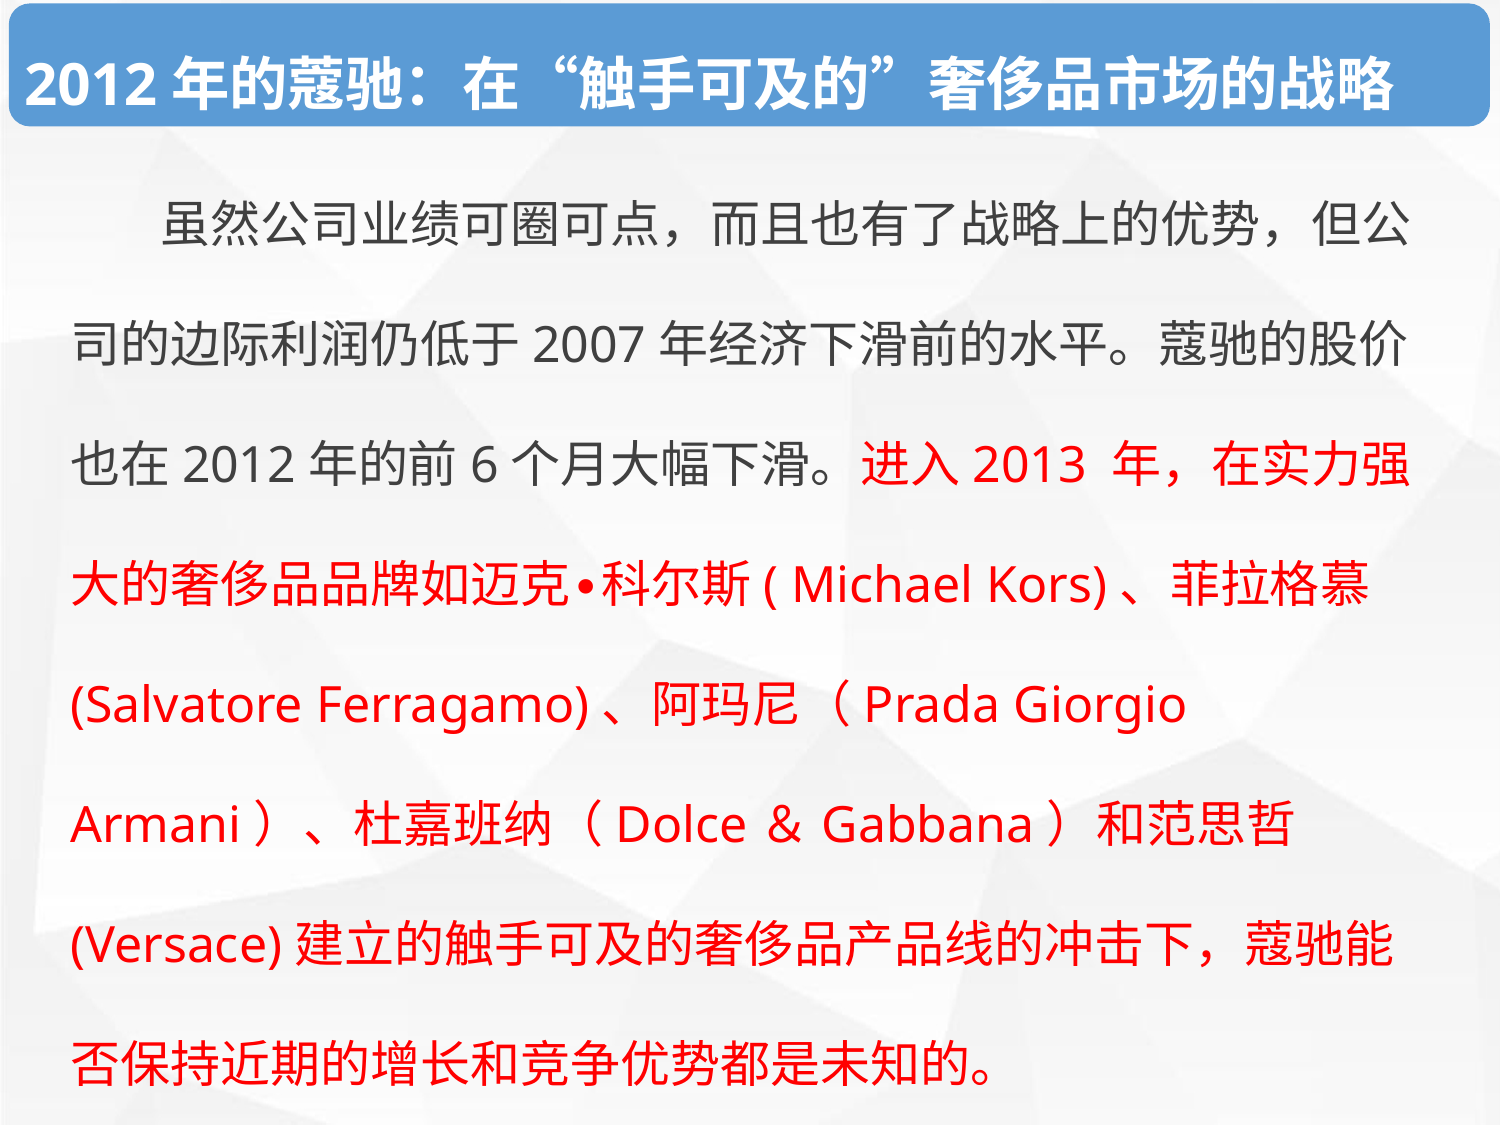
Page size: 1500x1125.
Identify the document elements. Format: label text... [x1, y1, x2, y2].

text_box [9, 4, 1489, 126]
picture [0, 0, 1500, 1125]
text_box 虽然公司业绩可圈可点，而且也有了战略上的优势，但公司的边际利润仍低于2007年经济下滑前的水平。蔻驰的股价也在2012年的前6个月大幅下滑。进入2013 年，在实力强大的奢侈品品牌如迈克∙科尔斯( Michael Kors)、菲拉格慕(Salvatore Ferragamo)、阿玛尼（Prada Giorgio Armani）、杜嘉班纳（Dolce＆Gabbana）和范思哲(Versace)建立的触手可及的奢侈品产品线的冲击下，蔻驰能否保持近期的增长和竞争优势都是未知的。 [55, 127, 1445, 1101]
